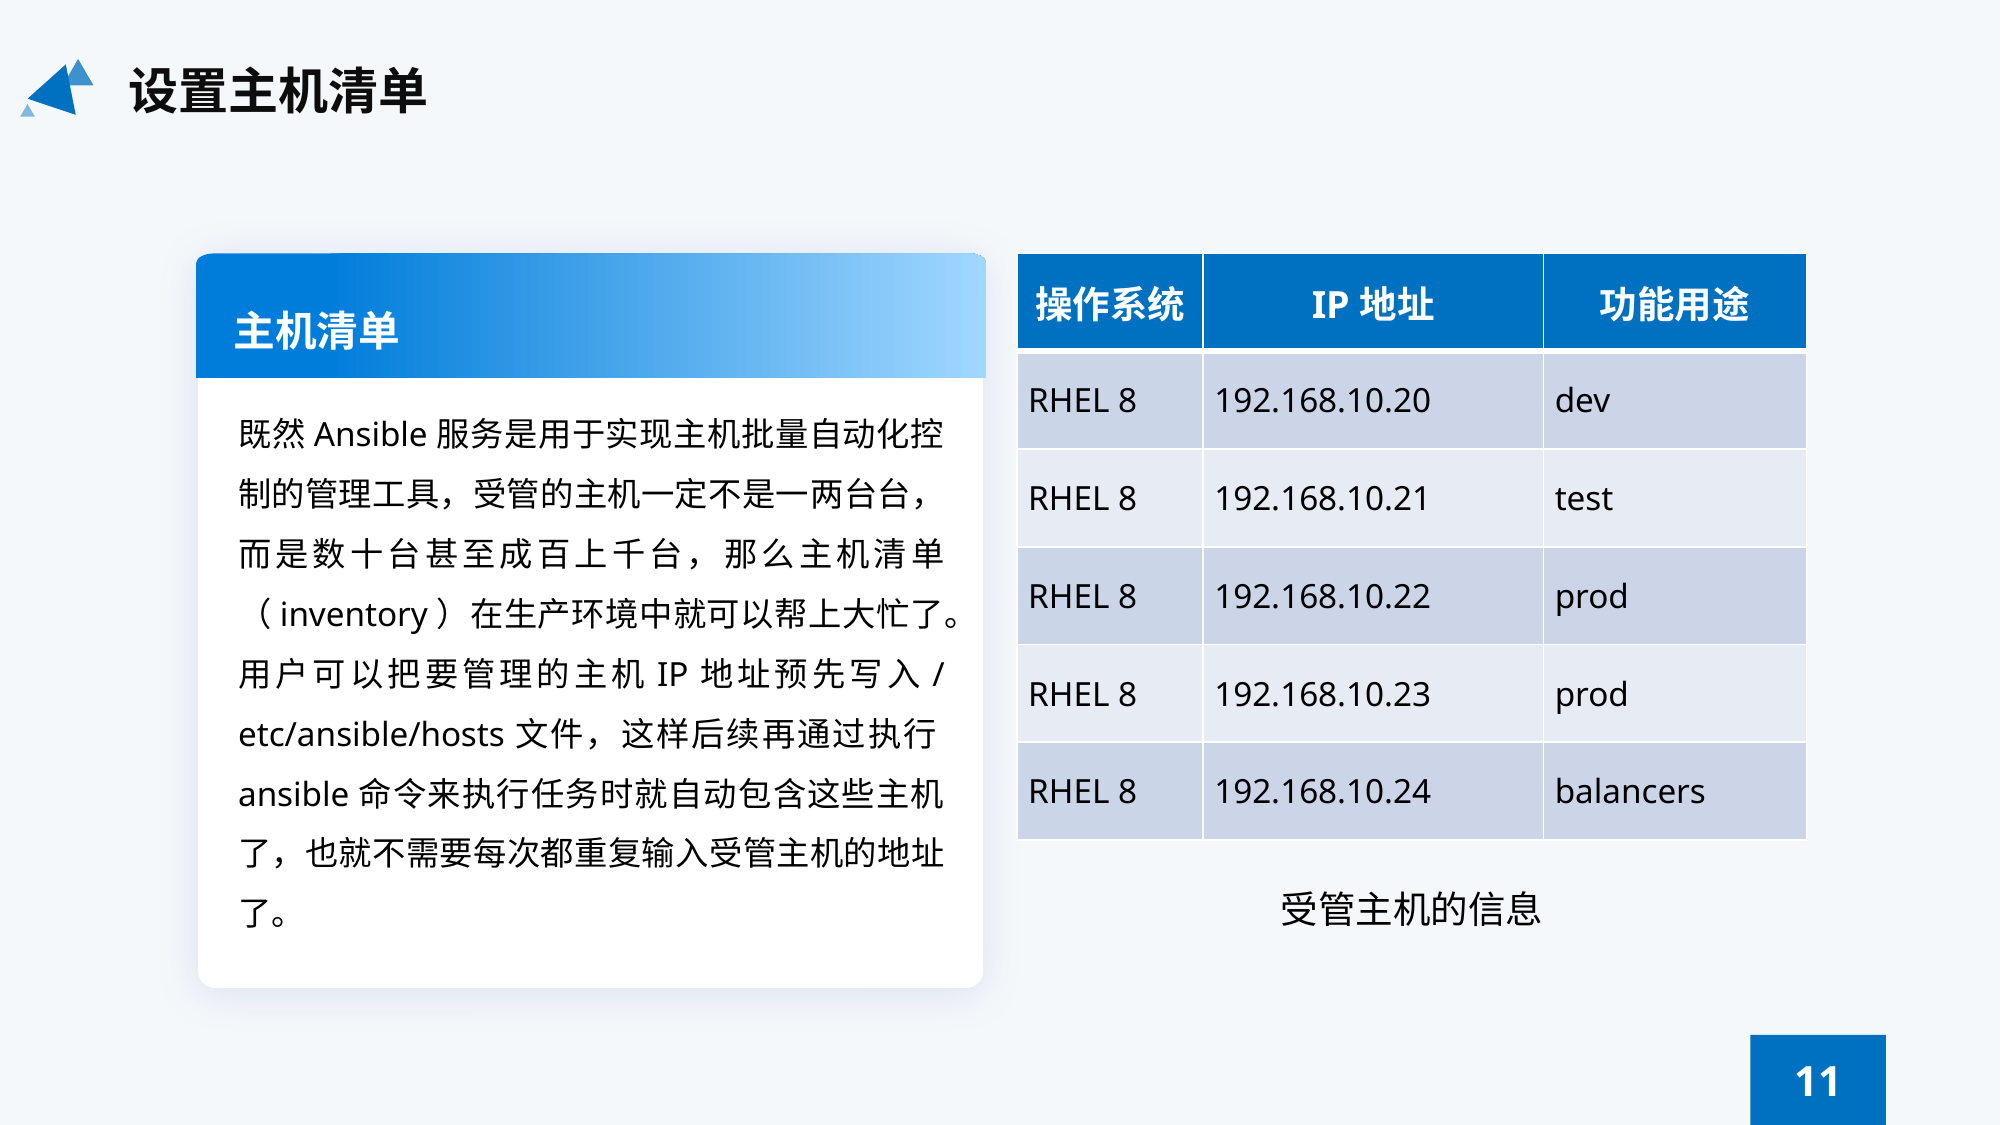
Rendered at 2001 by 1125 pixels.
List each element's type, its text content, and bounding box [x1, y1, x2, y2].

table_cell 192.168.10.21 [1204, 450, 1543, 546]
table_cell prod [1544, 645, 1806, 741]
text_box [197, 380, 985, 990]
text_box [195, 252, 988, 380]
table_cell 192.168.10.23 [1204, 645, 1543, 741]
table_cell RHEL 8 [1018, 450, 1202, 546]
text_box 设置主机清单 [113, 52, 962, 127]
table_header 操作系统 [1018, 254, 1202, 348]
table_cell test [1544, 450, 1806, 546]
table_header 功能用途 [1544, 254, 1806, 348]
table_cell RHEL 8 [1018, 354, 1202, 448]
table_cell prod [1544, 548, 1806, 644]
table_cell 192.168.10.22 [1204, 548, 1543, 644]
table_cell 192.168.10.24 [1204, 743, 1543, 839]
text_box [1750, 1034, 1886, 1125]
table_cell RHEL 8 [1018, 645, 1202, 741]
table_header IP地址 [1204, 254, 1543, 348]
text_box 受管主机的信息 [1121, 878, 1703, 939]
text_box 主机清单 [218, 297, 416, 362]
table_cell RHEL 8 [1018, 743, 1202, 839]
table_cell 192.168.10.20 [1204, 354, 1543, 448]
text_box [20, 58, 94, 117]
table_cell RHEL 8 [1018, 548, 1202, 644]
table_cell dev [1544, 354, 1806, 448]
text_box 既然Ansible服务是用于实现主机批量自动化控制的管理工具，受管的主机一定不是一两台台，而是数十台甚至成百上千台，那么主机清单（inventory）在生产环境中就可以帮上大忙了。用户可以把要管理的主机IP地址预先写入/etc/ansible/hosts文件，这样后续再通过执行ansible命令来执行任务时就自动包含这些主机了，也就不需要每次都重复输入受管主机的地址了。 [223, 386, 960, 940]
table_cell balancers [1544, 743, 1806, 839]
